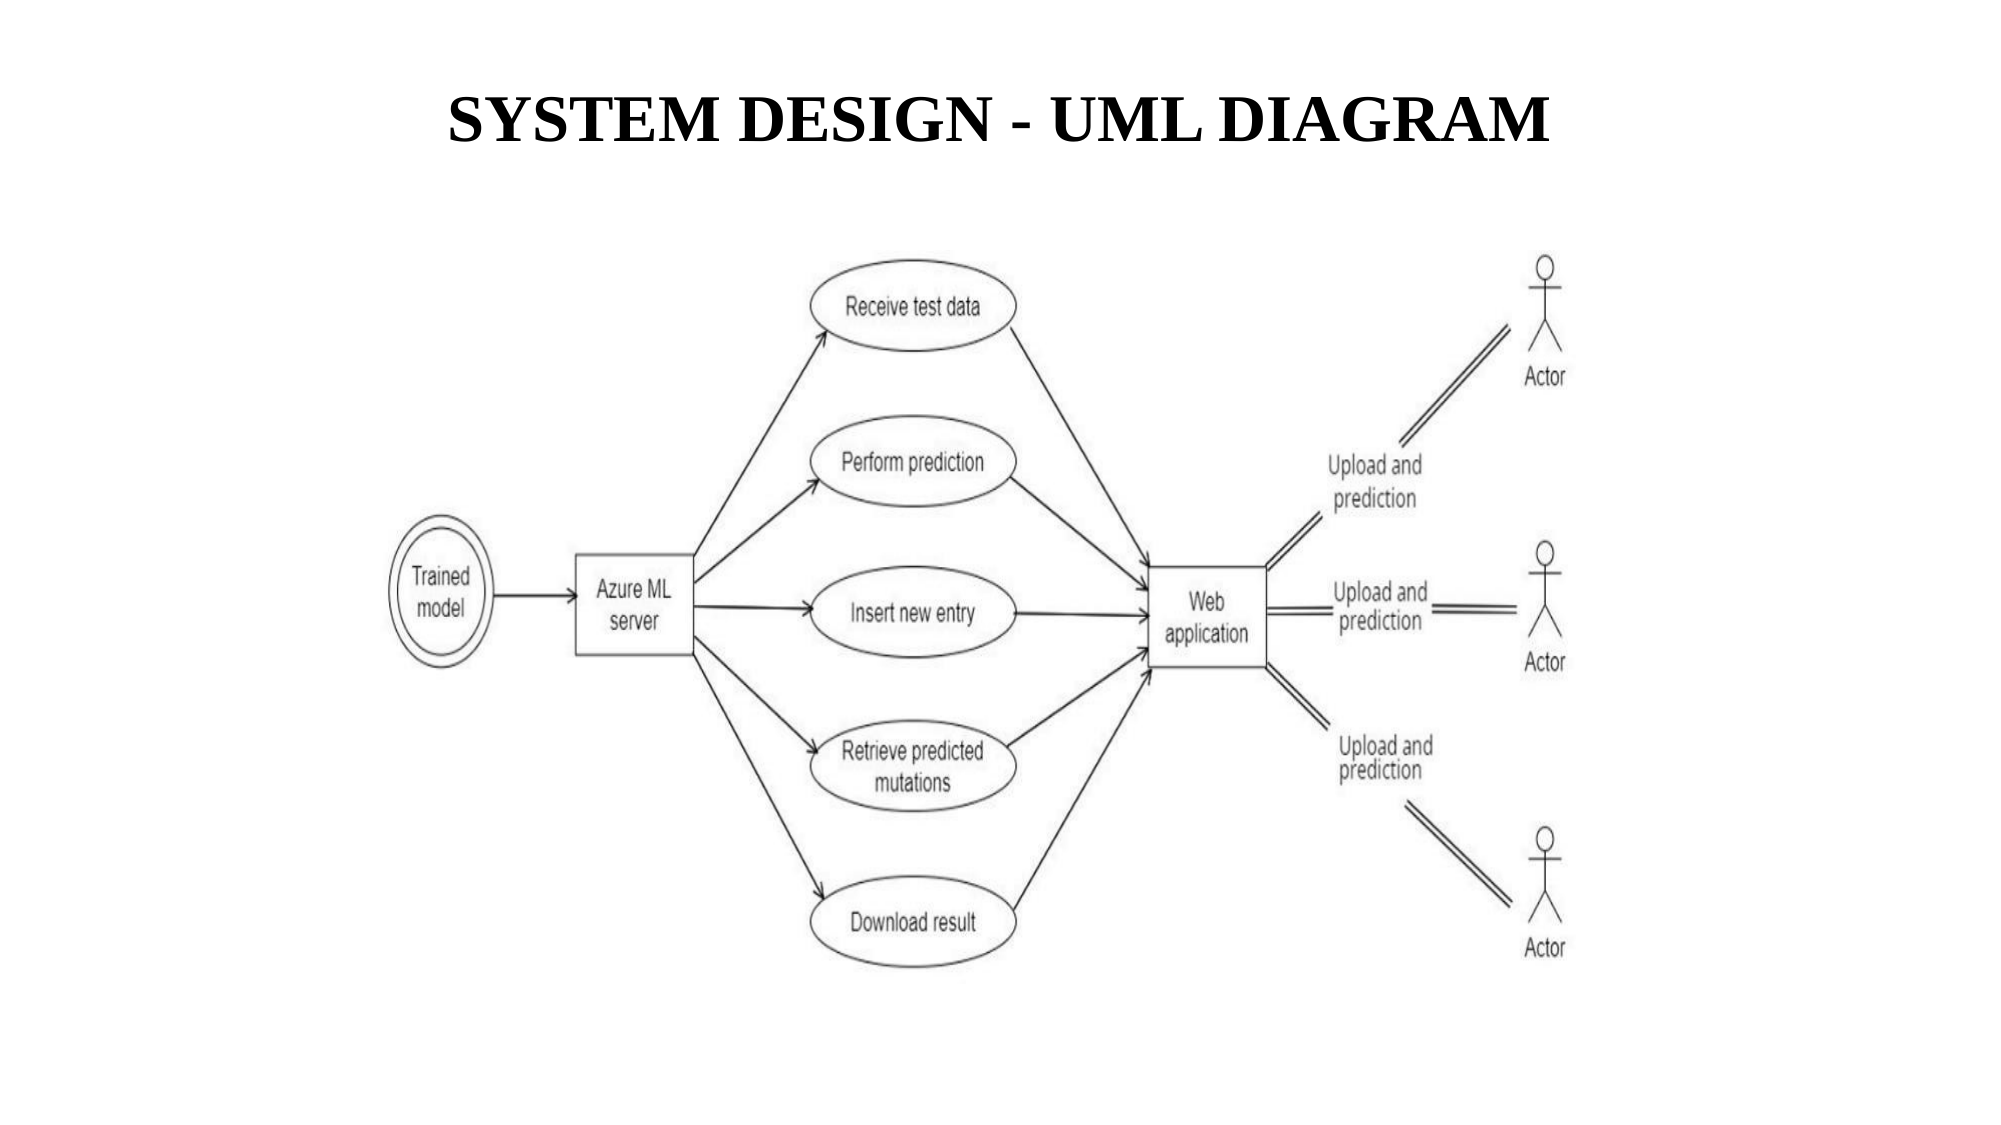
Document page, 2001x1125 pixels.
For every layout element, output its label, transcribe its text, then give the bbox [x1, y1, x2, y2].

title SYSTEM DESIGN - UML DIAGRAM [137, 59, 1863, 180]
picture [380, 250, 1576, 984]
